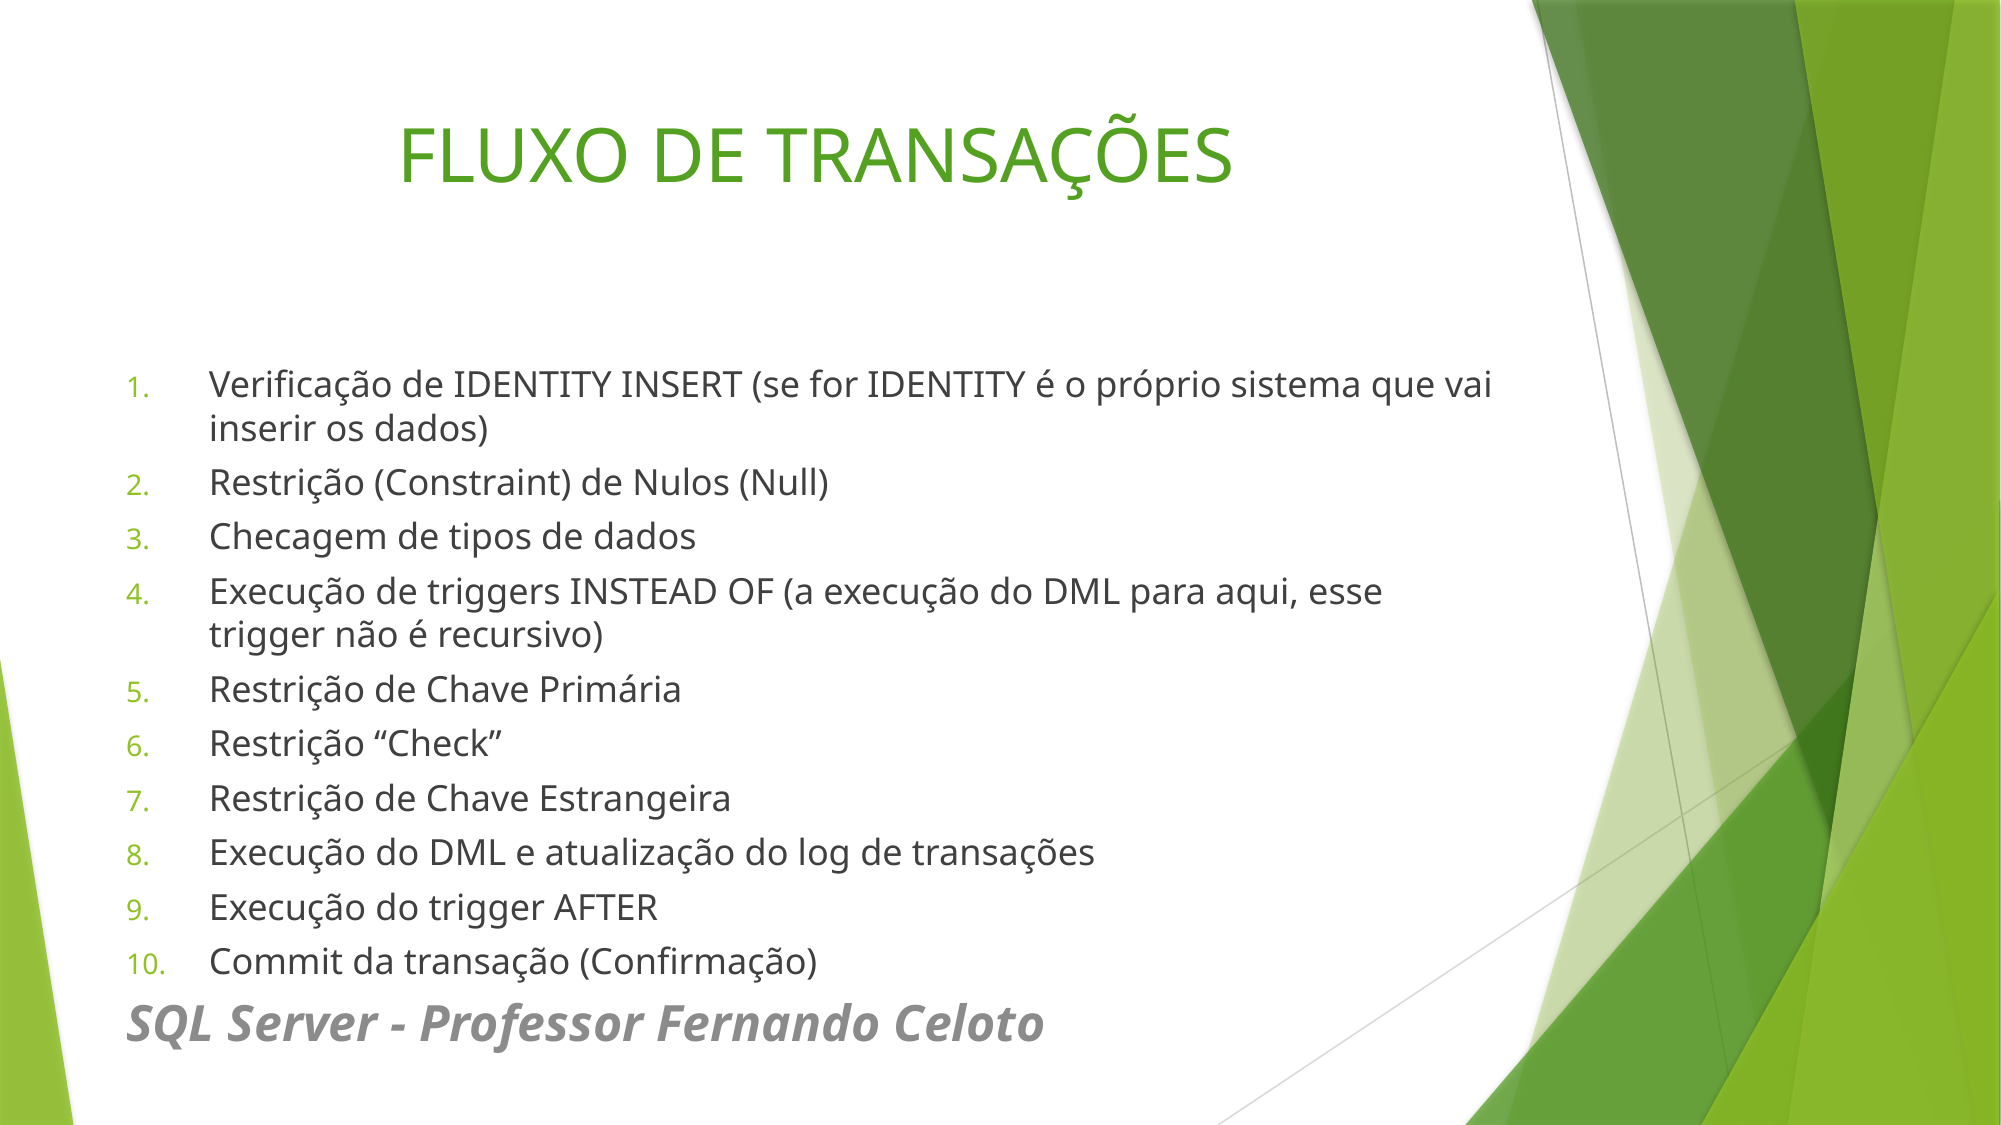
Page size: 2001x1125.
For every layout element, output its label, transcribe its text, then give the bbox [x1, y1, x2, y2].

title FLUXO DE TRANSAÇÕES [111, 99, 1522, 317]
footer SQL Server - Professor Fernando Celoto [111, 992, 1145, 1051]
list Verificação de IDENTITY INSERT (se for IDENTITY é o próprio sistema que vai inserir os dados) Restrição (Constraint) de Nulos (Null) Checagem de tipos de dados Execução de triggers INSTEAD OF (a execução do DML para aqui, esse trigger não é recursivo) Restrição de Chave Primária Restrição “Check” Restrição de Chave Estrangeira Execução do DML e atualização do log de transações Execução do trigger AFTER Commit da transação (Confirmação) [111, 354, 1522, 992]
